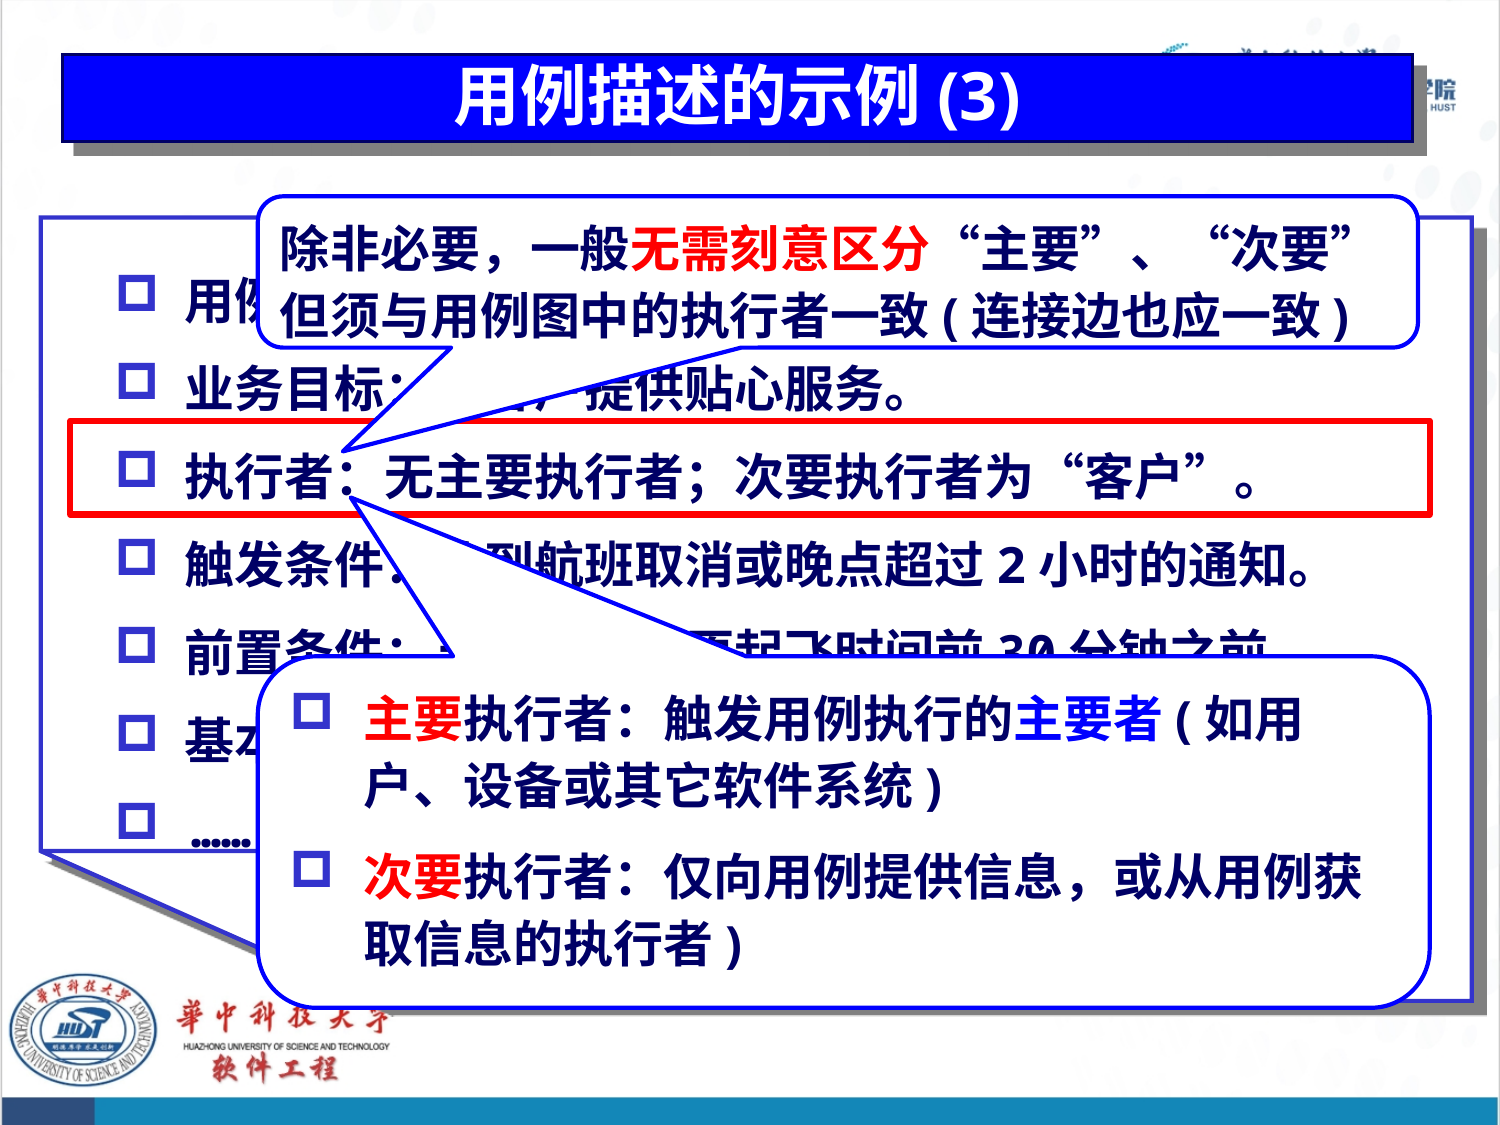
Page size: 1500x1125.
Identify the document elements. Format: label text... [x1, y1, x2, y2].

title 用例描述的示例(3) [61, 53, 1414, 143]
text_box 用例名称：航班状态变更通知。 业务目标：为客户提供贴心服务。 执行者：无主要执行者；次要执行者为“客户”。 触发条件：收到航班取消或晚点超过2小时的通知。 前置条件：当前时间在原起飞时间前30分钟之前。 基本动作序列：…… …… [40, 217, 452, 947]
text_box 用例名称：航班状态变更通知。 业务目标：为客户提供贴心服务。 执行者：无主要执行者；次要执行者为“客户”。 触发条件：收到航班取消或晚点超过2小时的通知。 前置条件：当前时间在原起飞时间前30分钟之前。 基本动作序列：…… …… [397, 217, 1472, 1001]
text_box 主要执行者：触发用例执行的主要者(如用户、设备或其它软件系统) 次要执行者：仅向用例提供信息，或从用例获取信息的执行者) [257, 497, 1430, 1008]
picture [0, 0, 1500, 1125]
text_box 除非必要，一般无需刻意区分“主要”、“次要” 但须与用例图中的执行者一致(连接边也应一致) [257, 196, 1418, 452]
text_box [70, 420, 1430, 515]
